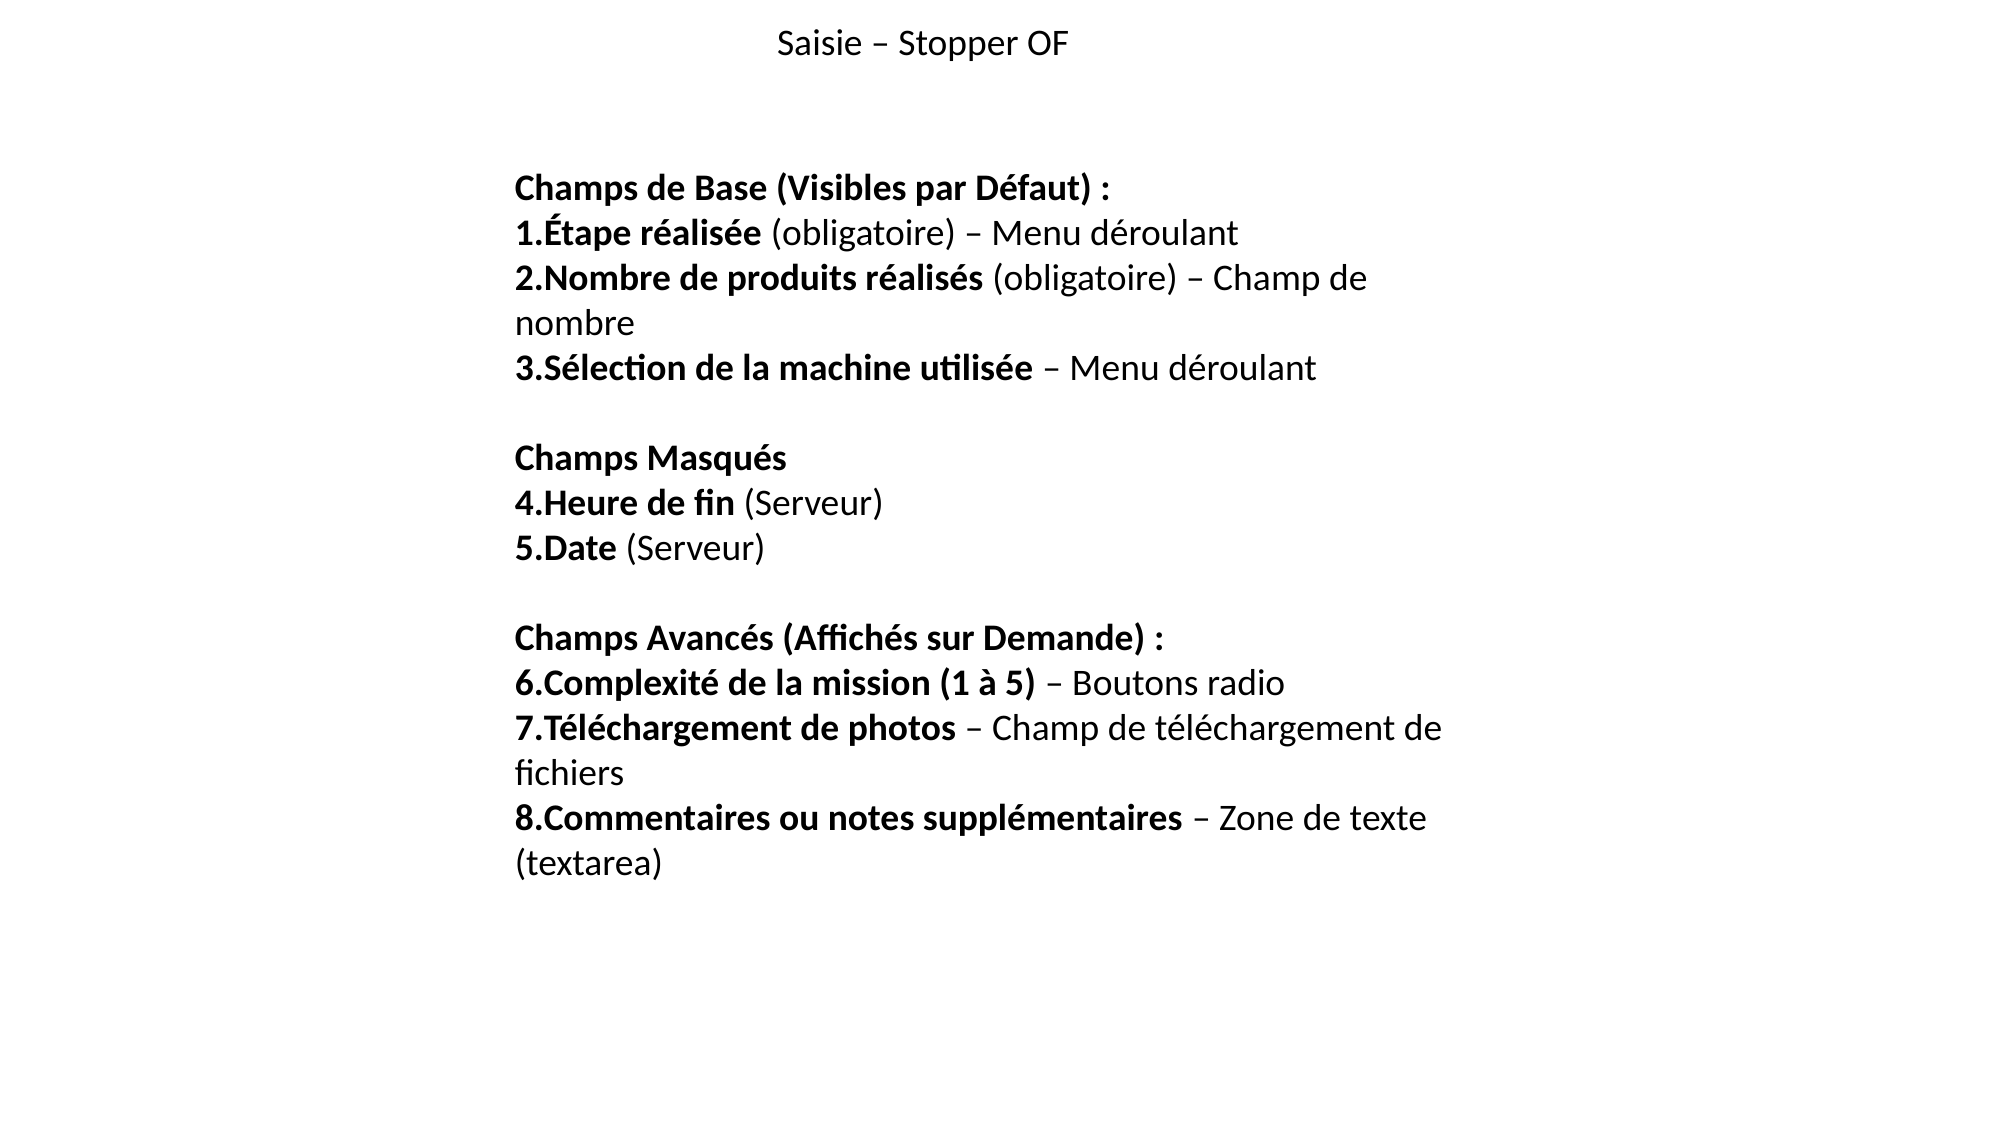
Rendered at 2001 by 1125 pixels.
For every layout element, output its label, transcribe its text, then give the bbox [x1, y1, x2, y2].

text_box Saisie – Stopper OF [762, 10, 1085, 71]
text_box Champs de Base (Visibles par Défaut) : Étape réalisée (obligatoire) – Menu déroulant Nombre de produits réalisés (obligatoire) – Champ de nombre Sélection de la machine utilisée – Menu déroulant Champs Masqués Heure de fin (Serveur) Date (Serveur) Champs Avancés (Affichés sur Demande) : Complexité de la mission (1 à 5) – Boutons radio Téléchargement de photos – Champ de téléchargement de fichiers Commentaires ou notes supplémentaires – Zone de texte (textarea) [500, 155, 1500, 891]
